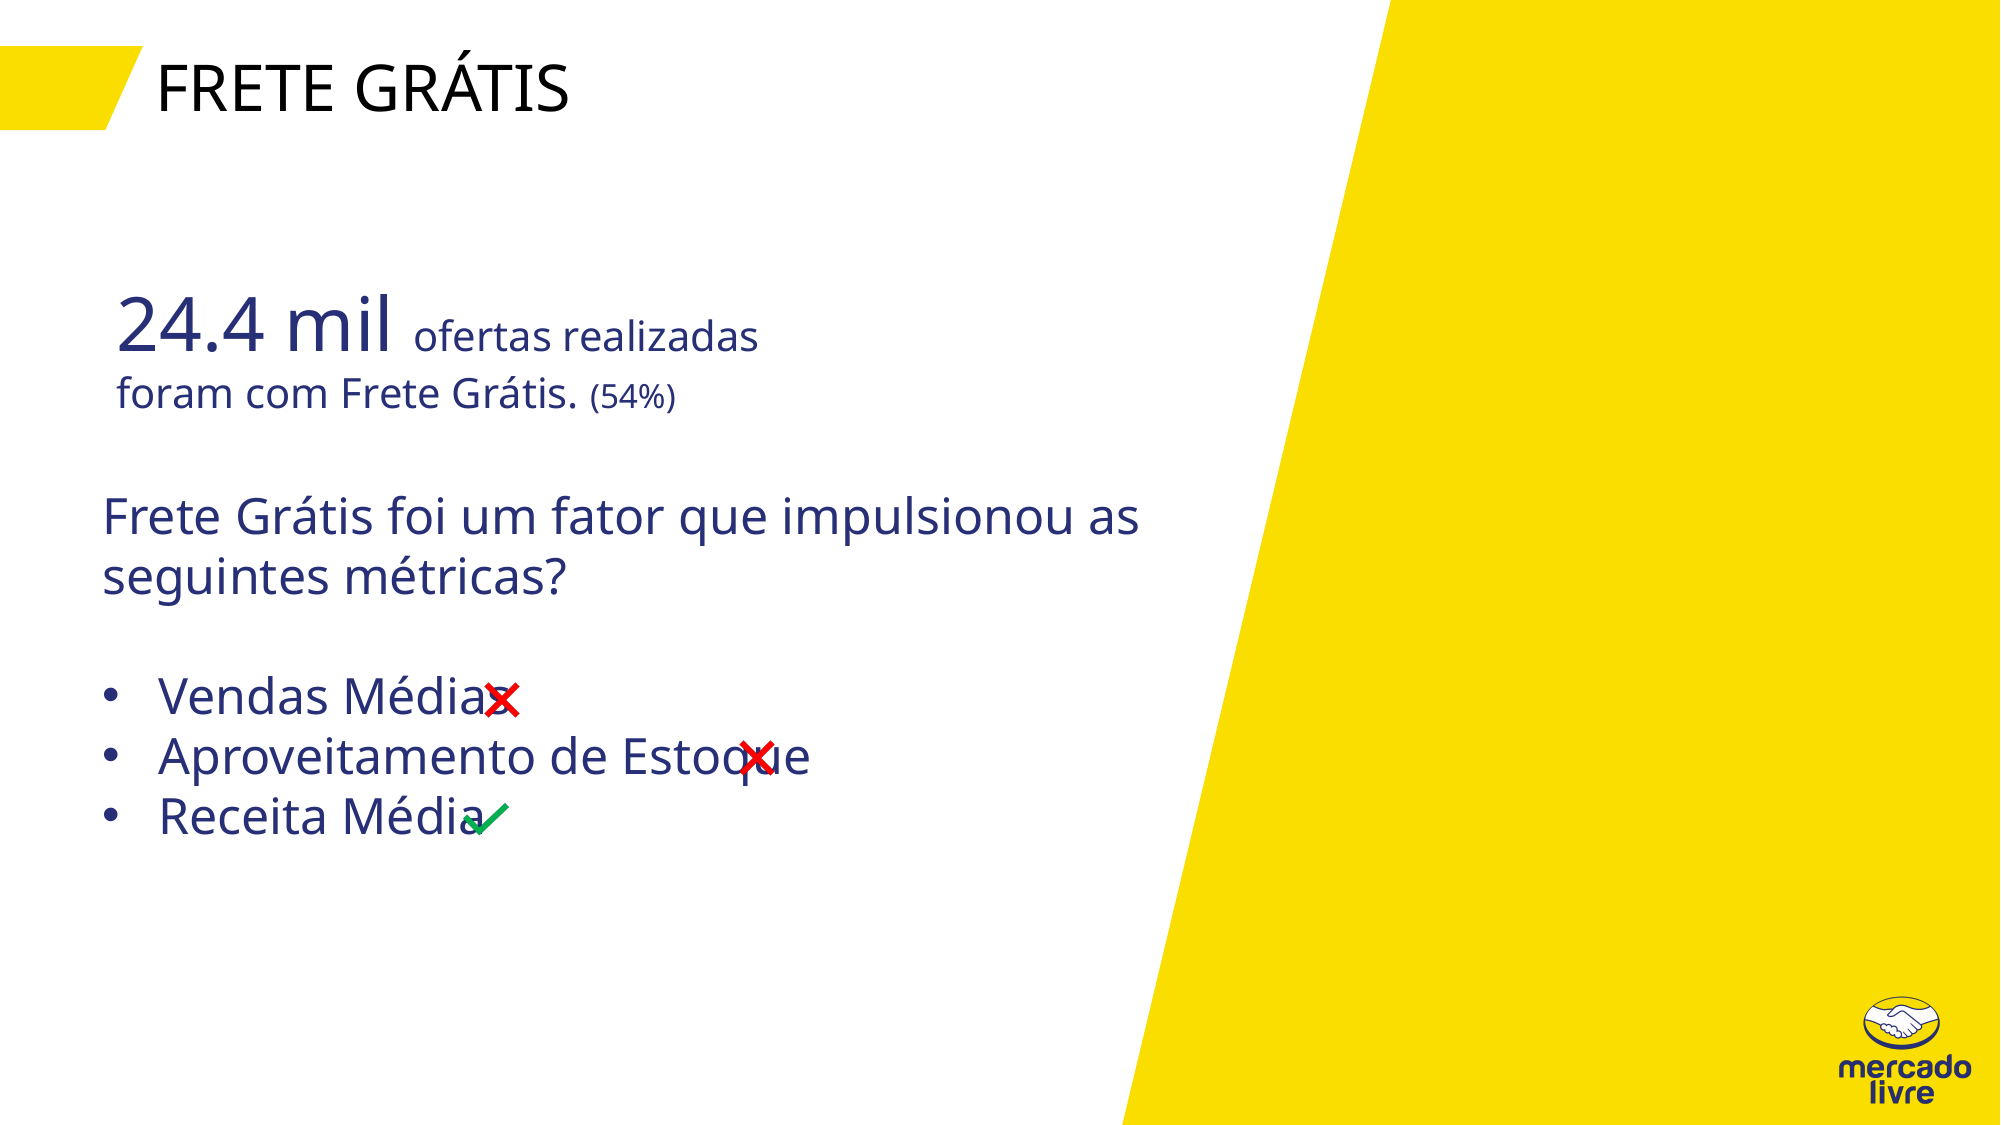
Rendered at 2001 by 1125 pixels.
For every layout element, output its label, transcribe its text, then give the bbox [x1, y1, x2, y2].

text_box 24.4 mil ofertas realizadas foram com Frete Grátis. (54%) [101, 269, 903, 425]
picture [478, 676, 527, 725]
picture [461, 794, 510, 843]
picture [732, 734, 781, 783]
picture [1830, 975, 1981, 1125]
text_box [0, 46, 143, 131]
text_box [1122, 0, 2000, 1125]
title FRETE GRÁTIS [140, 47, 1269, 133]
text_box Frete Grátis foi um fator que impulsionou as seguintes métricas? Vendas Médias Aproveitamento de Estoque Receita Média [87, 476, 1170, 852]
